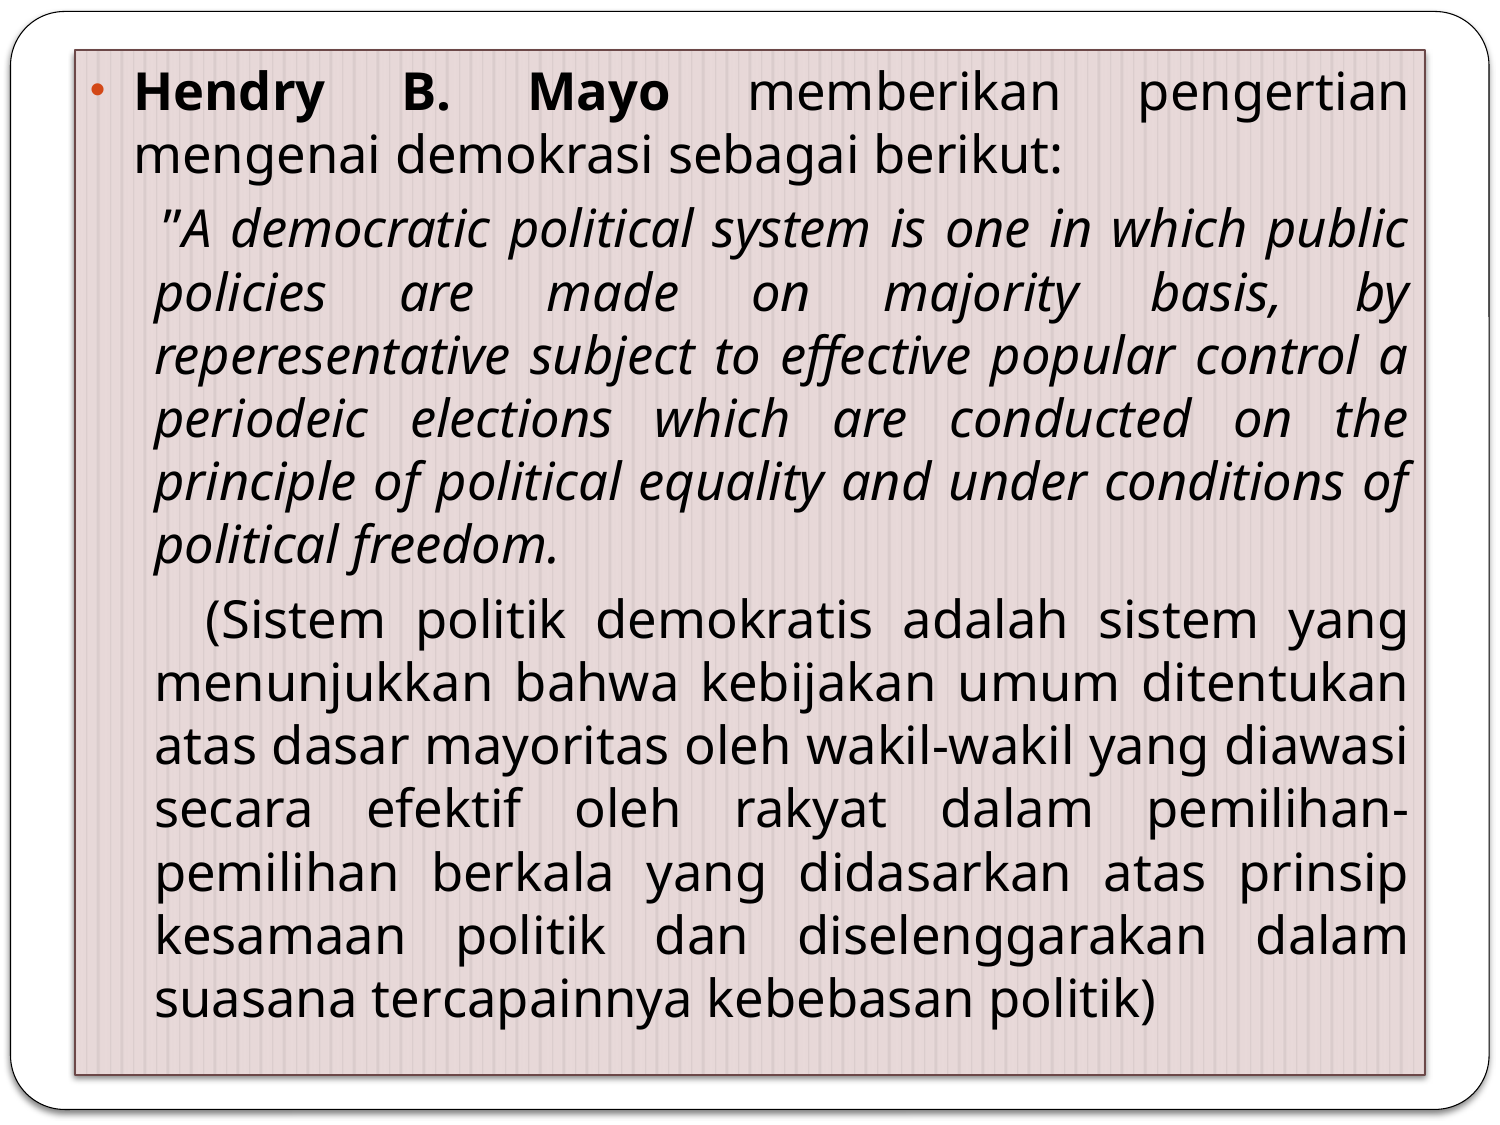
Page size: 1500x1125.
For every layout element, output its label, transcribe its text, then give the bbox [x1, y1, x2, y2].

list Hendry B. Mayo memberikan pengertian mengenai demokrasi sebagai berikut: ”A democratic political system is one in which public policies are made on majority basis, by reperesentative subject to effective popular control a periodeic elections which are conducted on the principle of political equality and under conditions of political freedom. (Sistem politik demokratis adalah sistem yang menunjukkan bahwa kebijakan umum ditentukan atas dasar mayoritas oleh wakil-wakil yang diawasi secara efektif oleh rakyat dalam pemilihan-pemilihan berkala yang didasarkan atas prinsip kesamaan politik dan diselenggarakan dalam suasana tercapainnya kebebasan politik) [74, 49, 1426, 1076]
